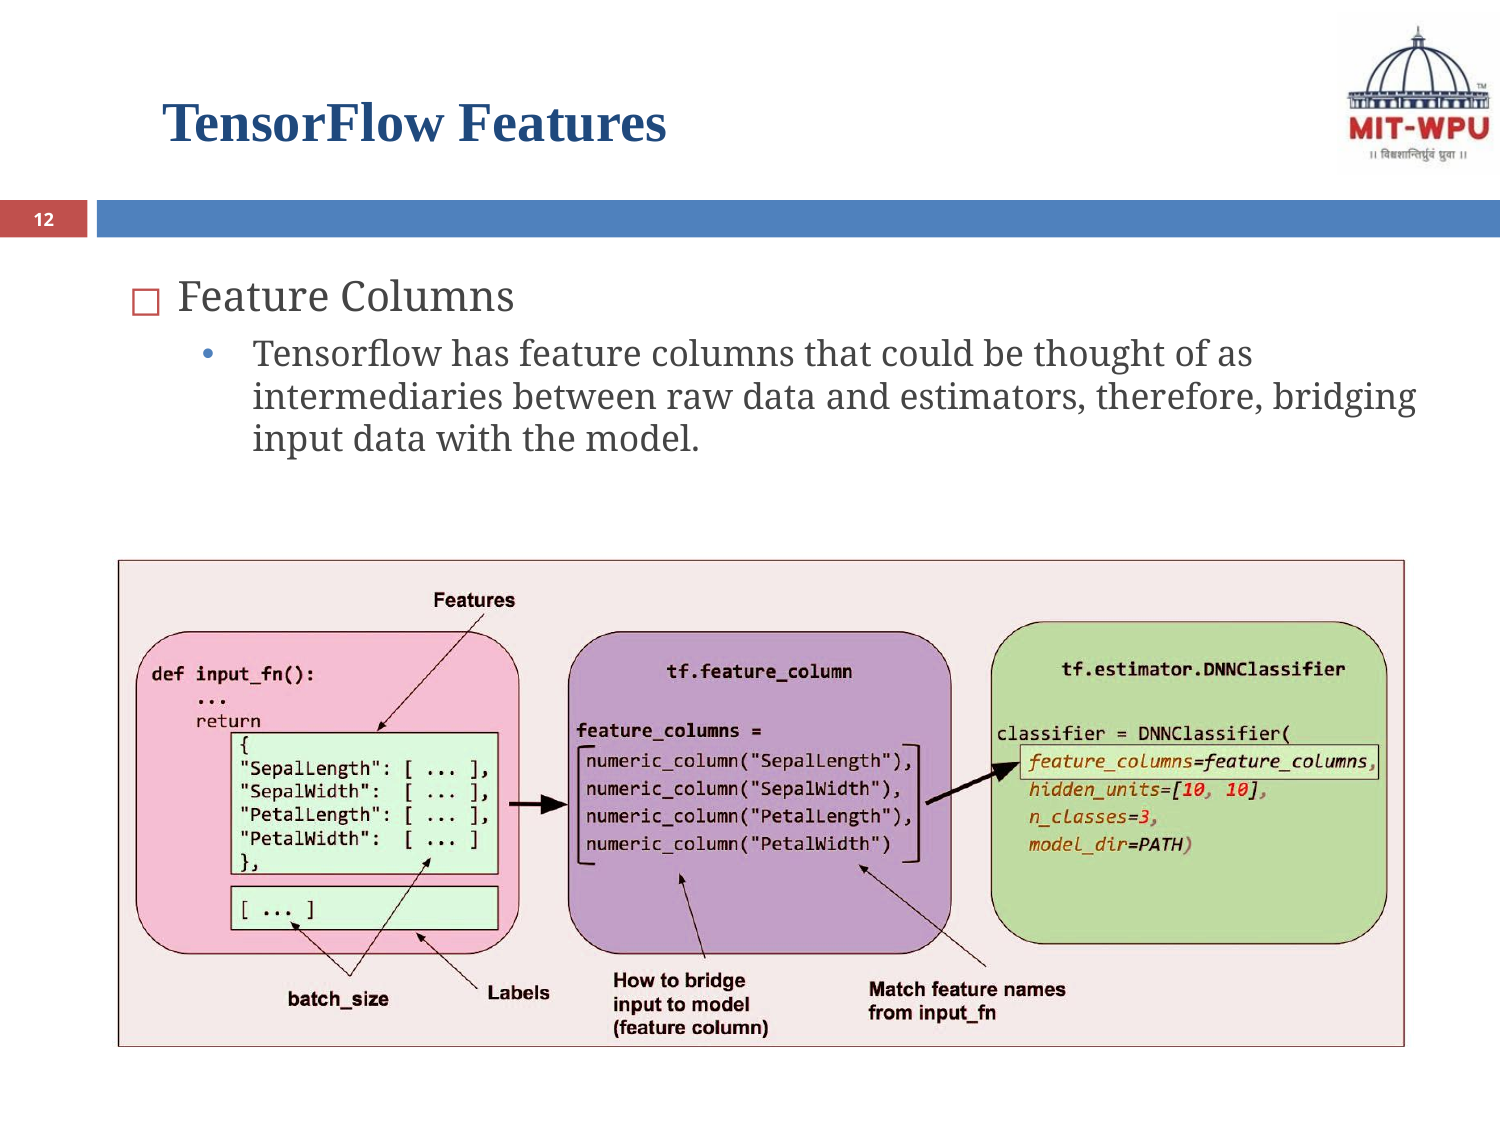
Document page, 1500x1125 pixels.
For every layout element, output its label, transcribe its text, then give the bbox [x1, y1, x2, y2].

title TensorFlow Features [147, 37, 1485, 200]
picture [111, 552, 1414, 1056]
list Feature Columns Tensorflow has feature columns that could be thought of as intermediaries between raw data and estimators, therefore, bridging input data with the model. [87, 262, 1438, 1000]
picture [1337, 12, 1500, 175]
slide_number 12 [0, 200, 88, 241]
